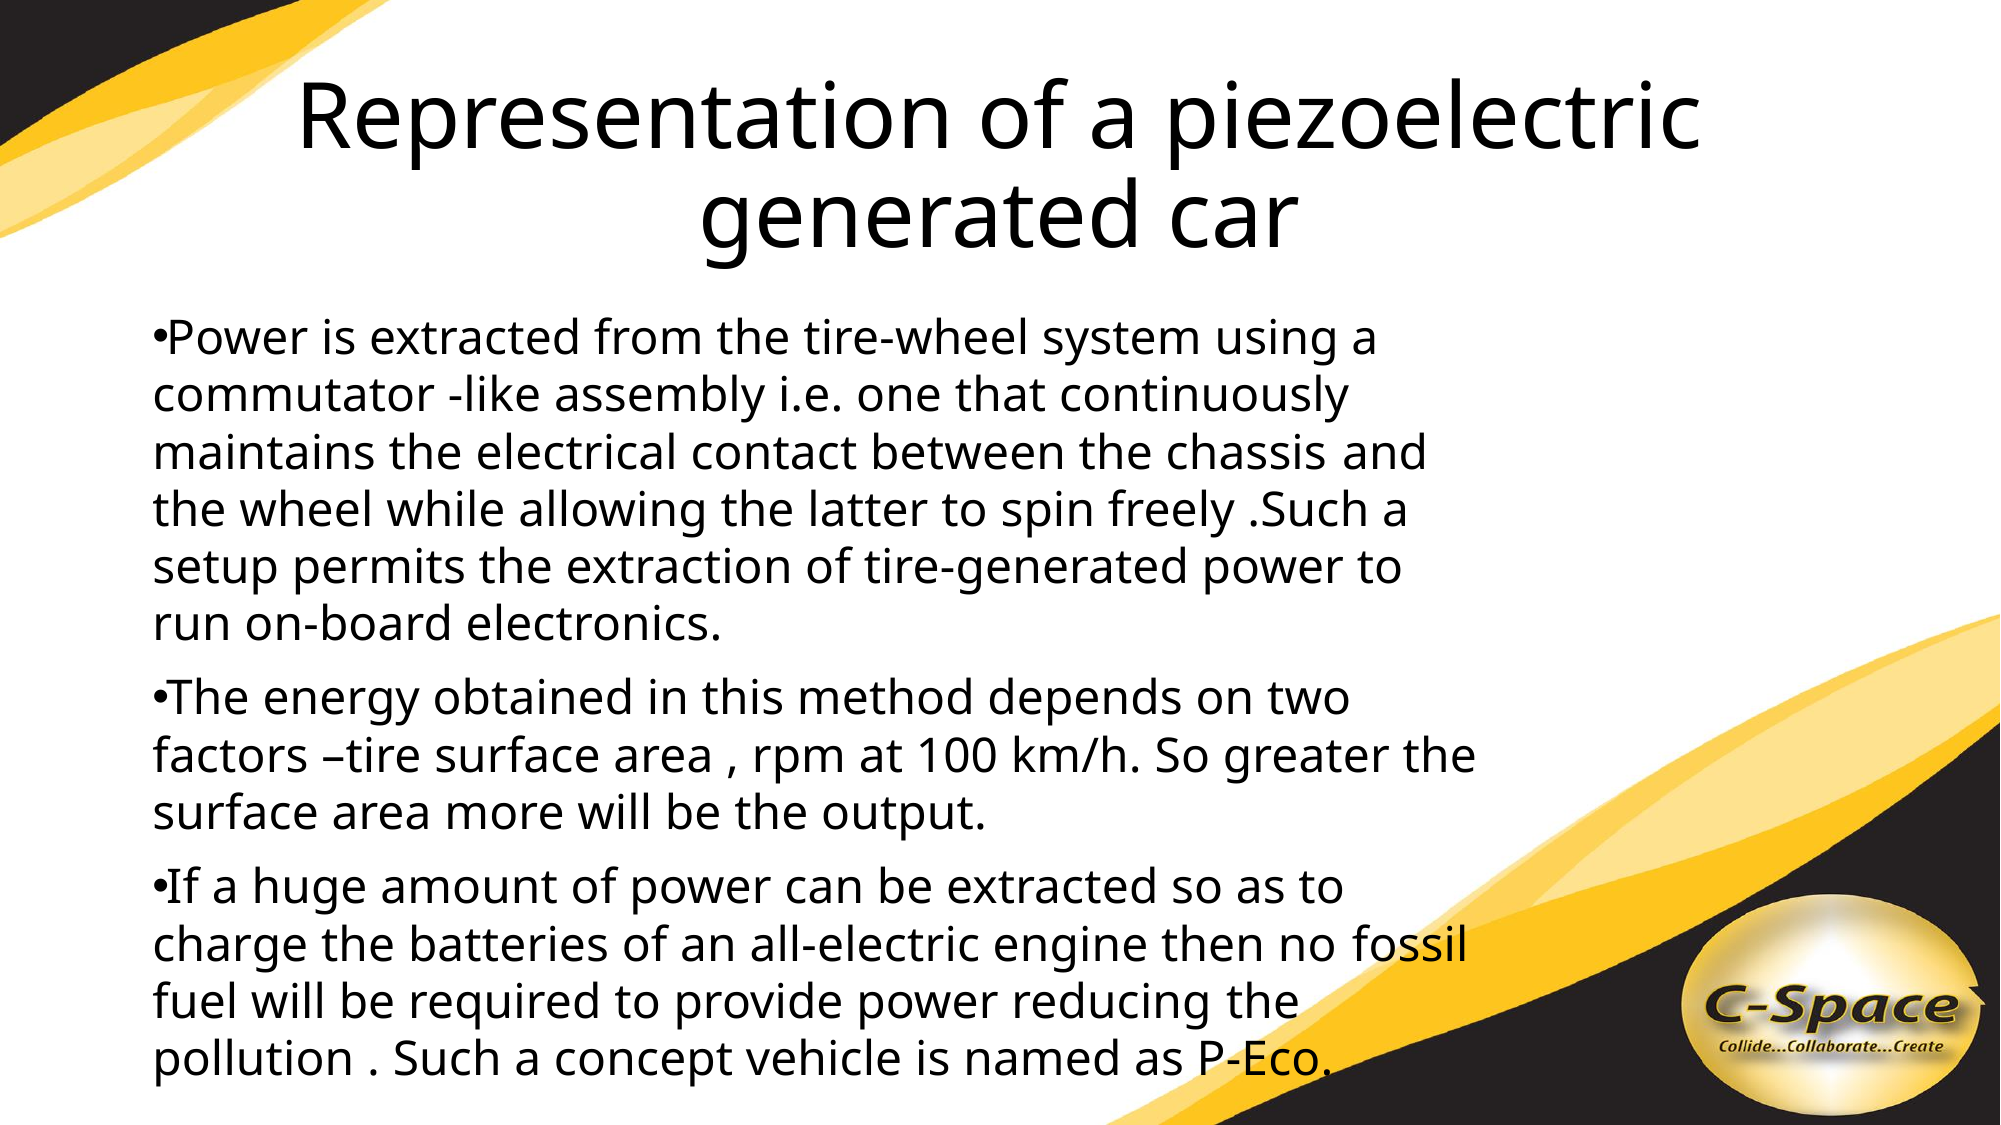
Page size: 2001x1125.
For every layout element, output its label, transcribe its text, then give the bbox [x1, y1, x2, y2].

picture [0, 0, 2000, 1125]
title Representation of a piezoelectric generated car [137, 59, 1863, 278]
list Power is extracted from the tire-wheel system using a commutator -like assembly i.e. one that continuously maintains the electrical contact between the chassis and the wheel while allowing the latter to spin freely .Such a setup permits the extraction of tire-generated power to run on-board electronics. The energy obtained in this method depends on two factors –tire surface area , rpm at 100 km/h. So greater the surface area more will be the output. If a huge amount of power can be extracted so as to charge the batteries of an all-electric engine then no fossil fuel will be required to provide power reducing the pollution . Such a concept vehicle is named as P-Eco. [137, 299, 1511, 1099]
